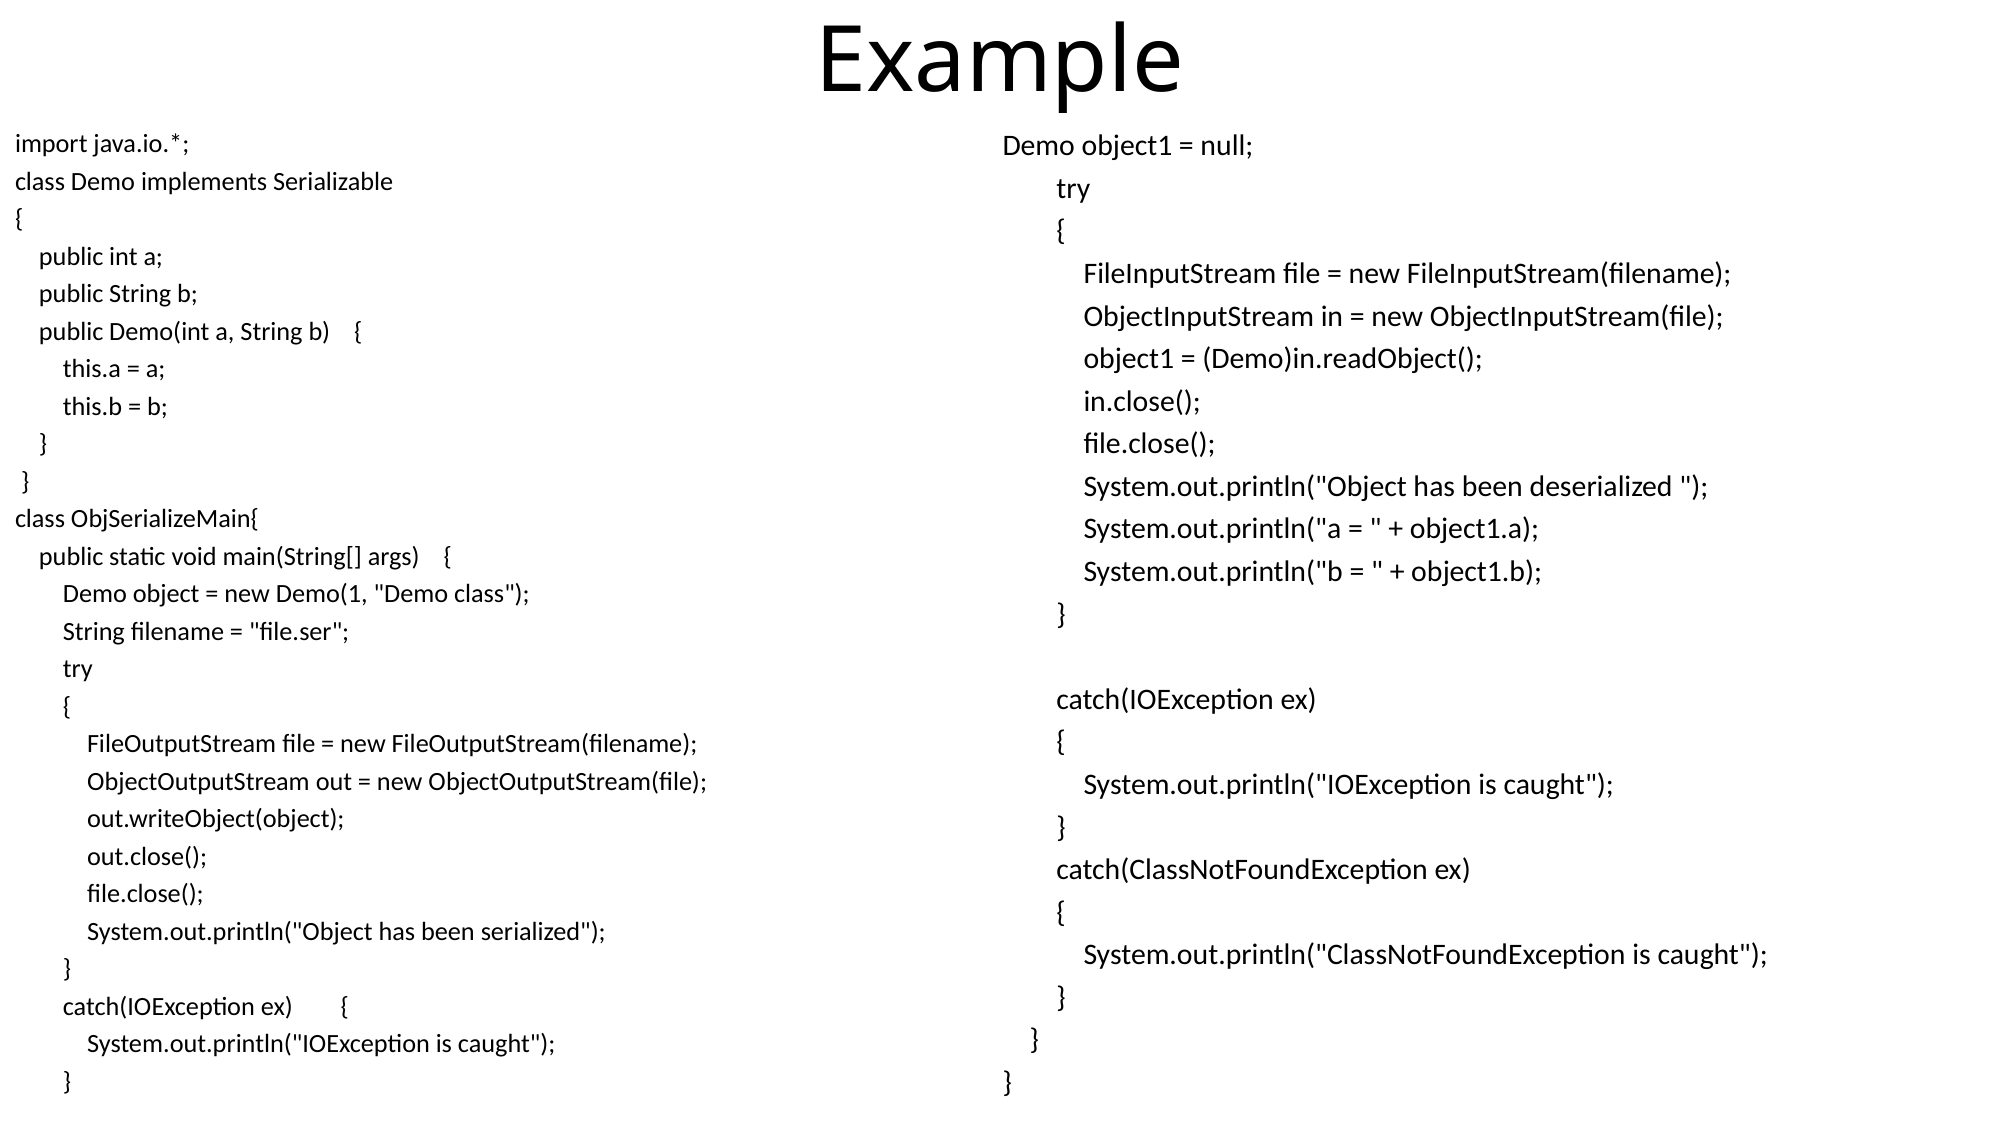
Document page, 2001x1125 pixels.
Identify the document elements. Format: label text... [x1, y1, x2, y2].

title Example [0, 0, 2000, 122]
list import java.io.*; class Demo implements Serializable { public int a; public String b; public Demo(int a, String b) { this.a = a; this.b = b; } } class ObjSerializeMain{ public static void main(String[] args) { Demo object = new Demo(1, "Demo class"); String filename = "file.ser"; try { FileOutputStream file = new FileOutputStream(filename); ObjectOutputStream out = new ObjectOutputStream(file); out.writeObject(object); out.close(); file.close(); System.out.println("Object has been serialized"); } catch(IOException ex) { System.out.println("IOException is caught"); } [0, 122, 987, 1125]
list Demo object1 = null; try { FileInputStream file = new FileInputStream(filename); ObjectInputStream in = new ObjectInputStream(file); object1 = (Demo)in.readObject(); in.close(); file.close(); System.out.println("Object has been deserialized "); System.out.println("a = " + object1.a); System.out.println("b = " + object1.b); } catch(IOException ex) { System.out.println("IOException is caught"); } catch(ClassNotFoundException ex) { System.out.println("ClassNotFoundException is caught"); } } } [987, 122, 2000, 1125]
